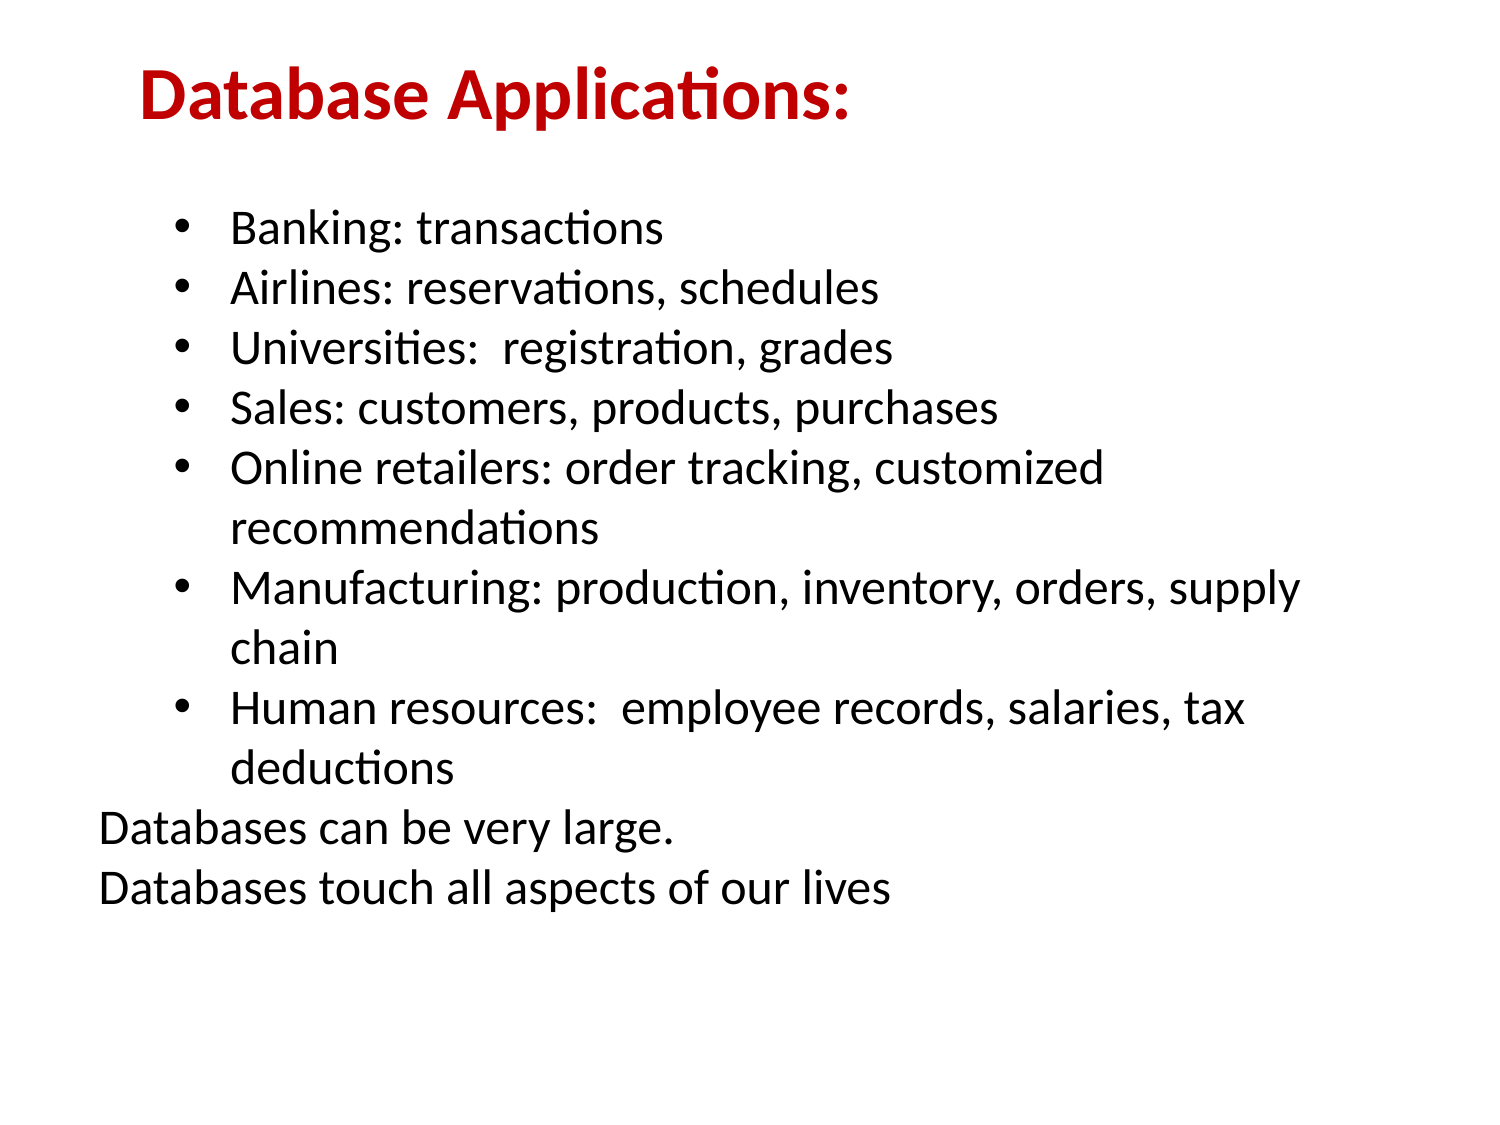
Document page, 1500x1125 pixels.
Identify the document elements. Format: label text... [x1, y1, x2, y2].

text_box Database Applications: [124, 37, 1388, 143]
text_box Banking: transactions Airlines: reservations, schedules Universities: registration, grades Sales: customers, products, purchases Online retailers: order tracking, customized recommendations Manufacturing: production, inventory, orders, supply chain Human resources: employee records, salaries, tax deductions Databases can be very large. Databases touch all aspects of our lives [84, 187, 1422, 923]
